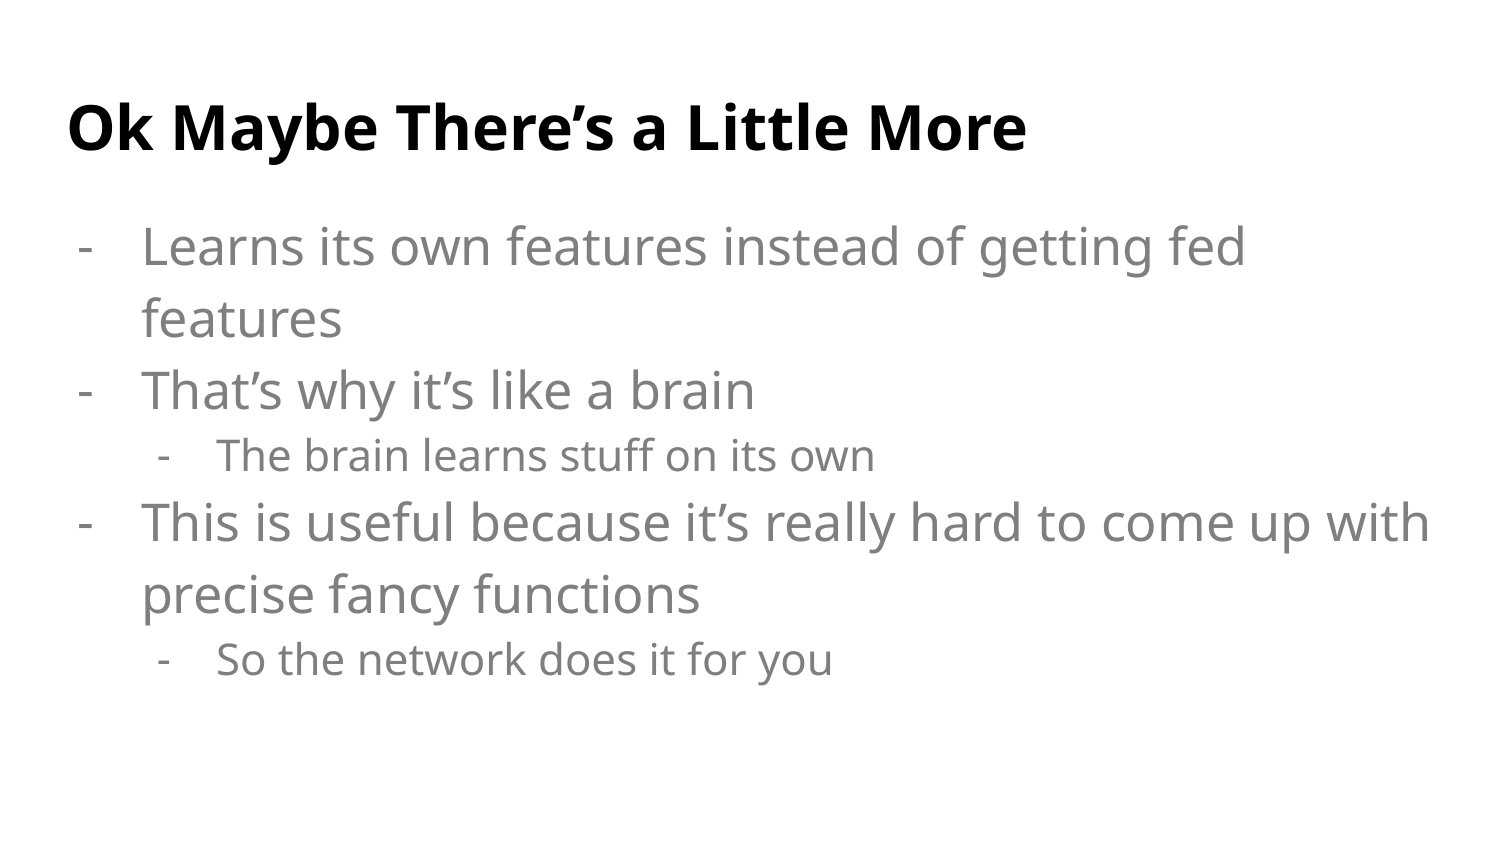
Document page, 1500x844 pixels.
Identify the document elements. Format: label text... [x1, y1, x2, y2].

title Ok Maybe There’s a Little More [51, 72, 1449, 176]
list Learns its own features instead of getting fed features That’s why it’s like a brain The brain learns stuff on its own This is useful because it’s really hard to come up with precise fancy functions So the network does it for you [51, 189, 1449, 750]
